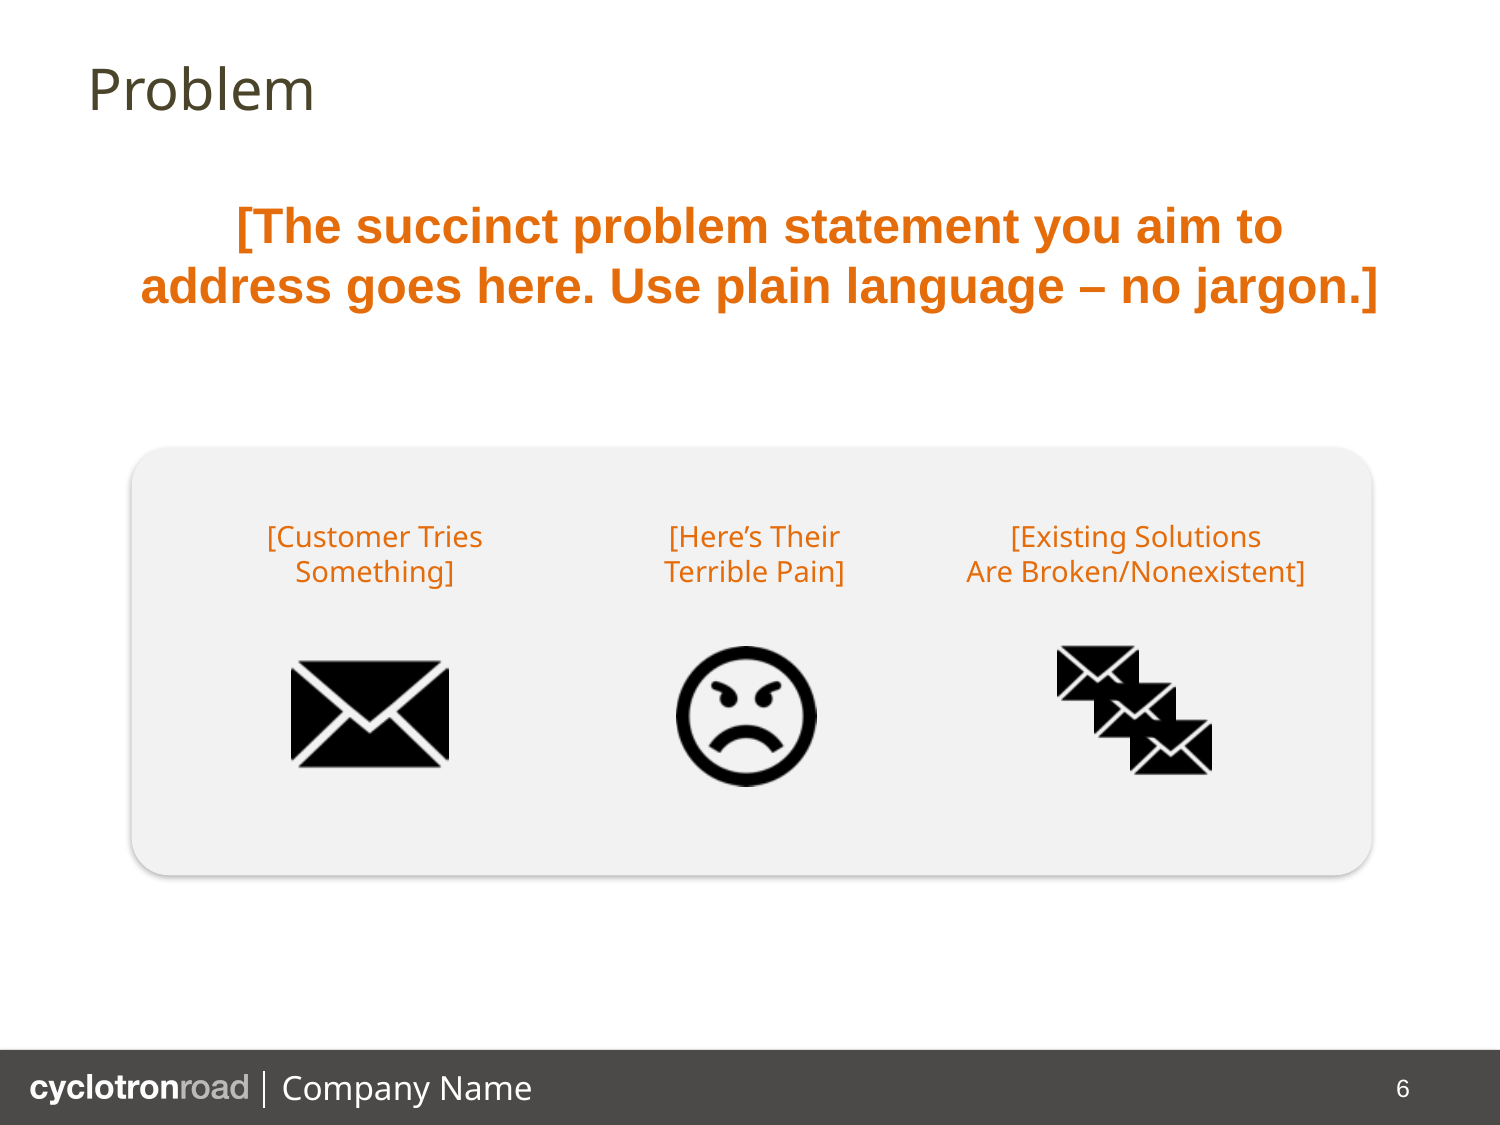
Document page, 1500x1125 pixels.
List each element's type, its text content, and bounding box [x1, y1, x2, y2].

text_box [Existing Solutions Are Broken/Nonexistent] [951, 510, 1321, 596]
slide_number 6 [1074, 1057, 1425, 1118]
picture [675, 645, 817, 787]
title Problem [72, 45, 1423, 130]
text_box [The succinct problem statement you aim to address goes here. Use plain language – no jargon.] [125, 185, 1395, 923]
text_box [Customer Tries Something] [252, 510, 498, 596]
text_box [Here’s Their Terrible Pain] [649, 510, 860, 596]
picture [291, 638, 450, 792]
picture [29, 1069, 250, 1115]
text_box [1057, 634, 1212, 787]
